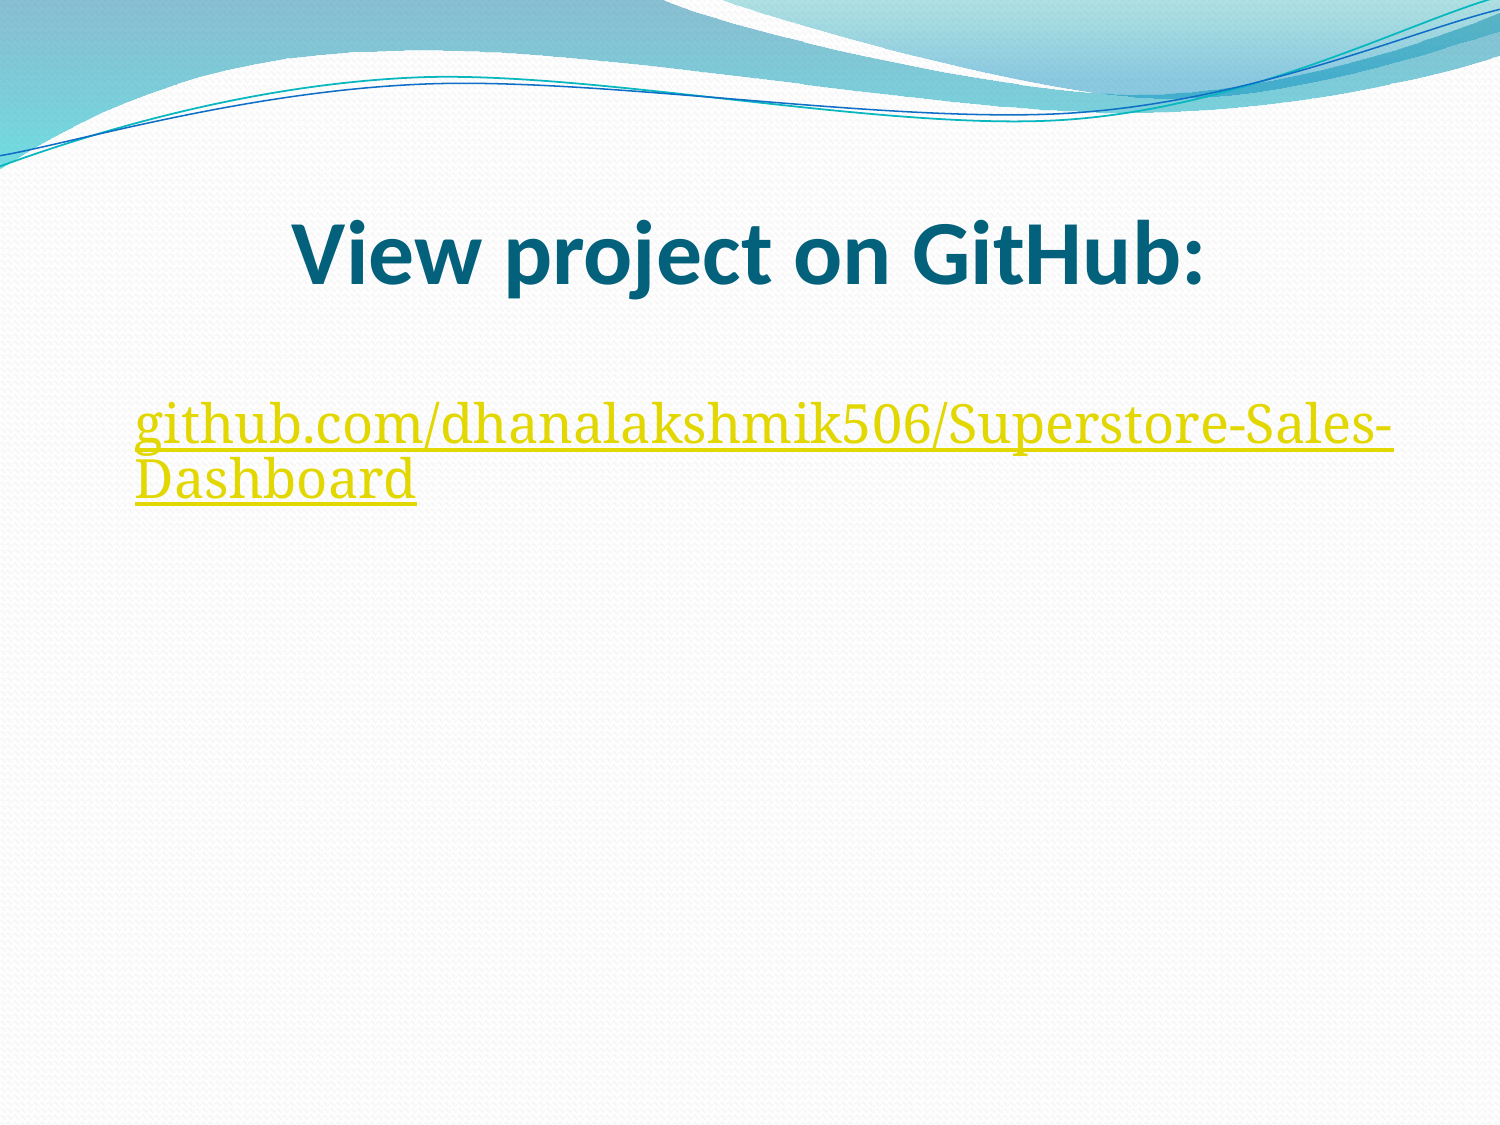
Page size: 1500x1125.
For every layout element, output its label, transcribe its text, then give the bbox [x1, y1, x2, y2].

list github.com/dhanalakshmik506/Superstore-Sales-Dashboard [75, 317, 1425, 1038]
title View project on GitHub: [75, 115, 1425, 303]
